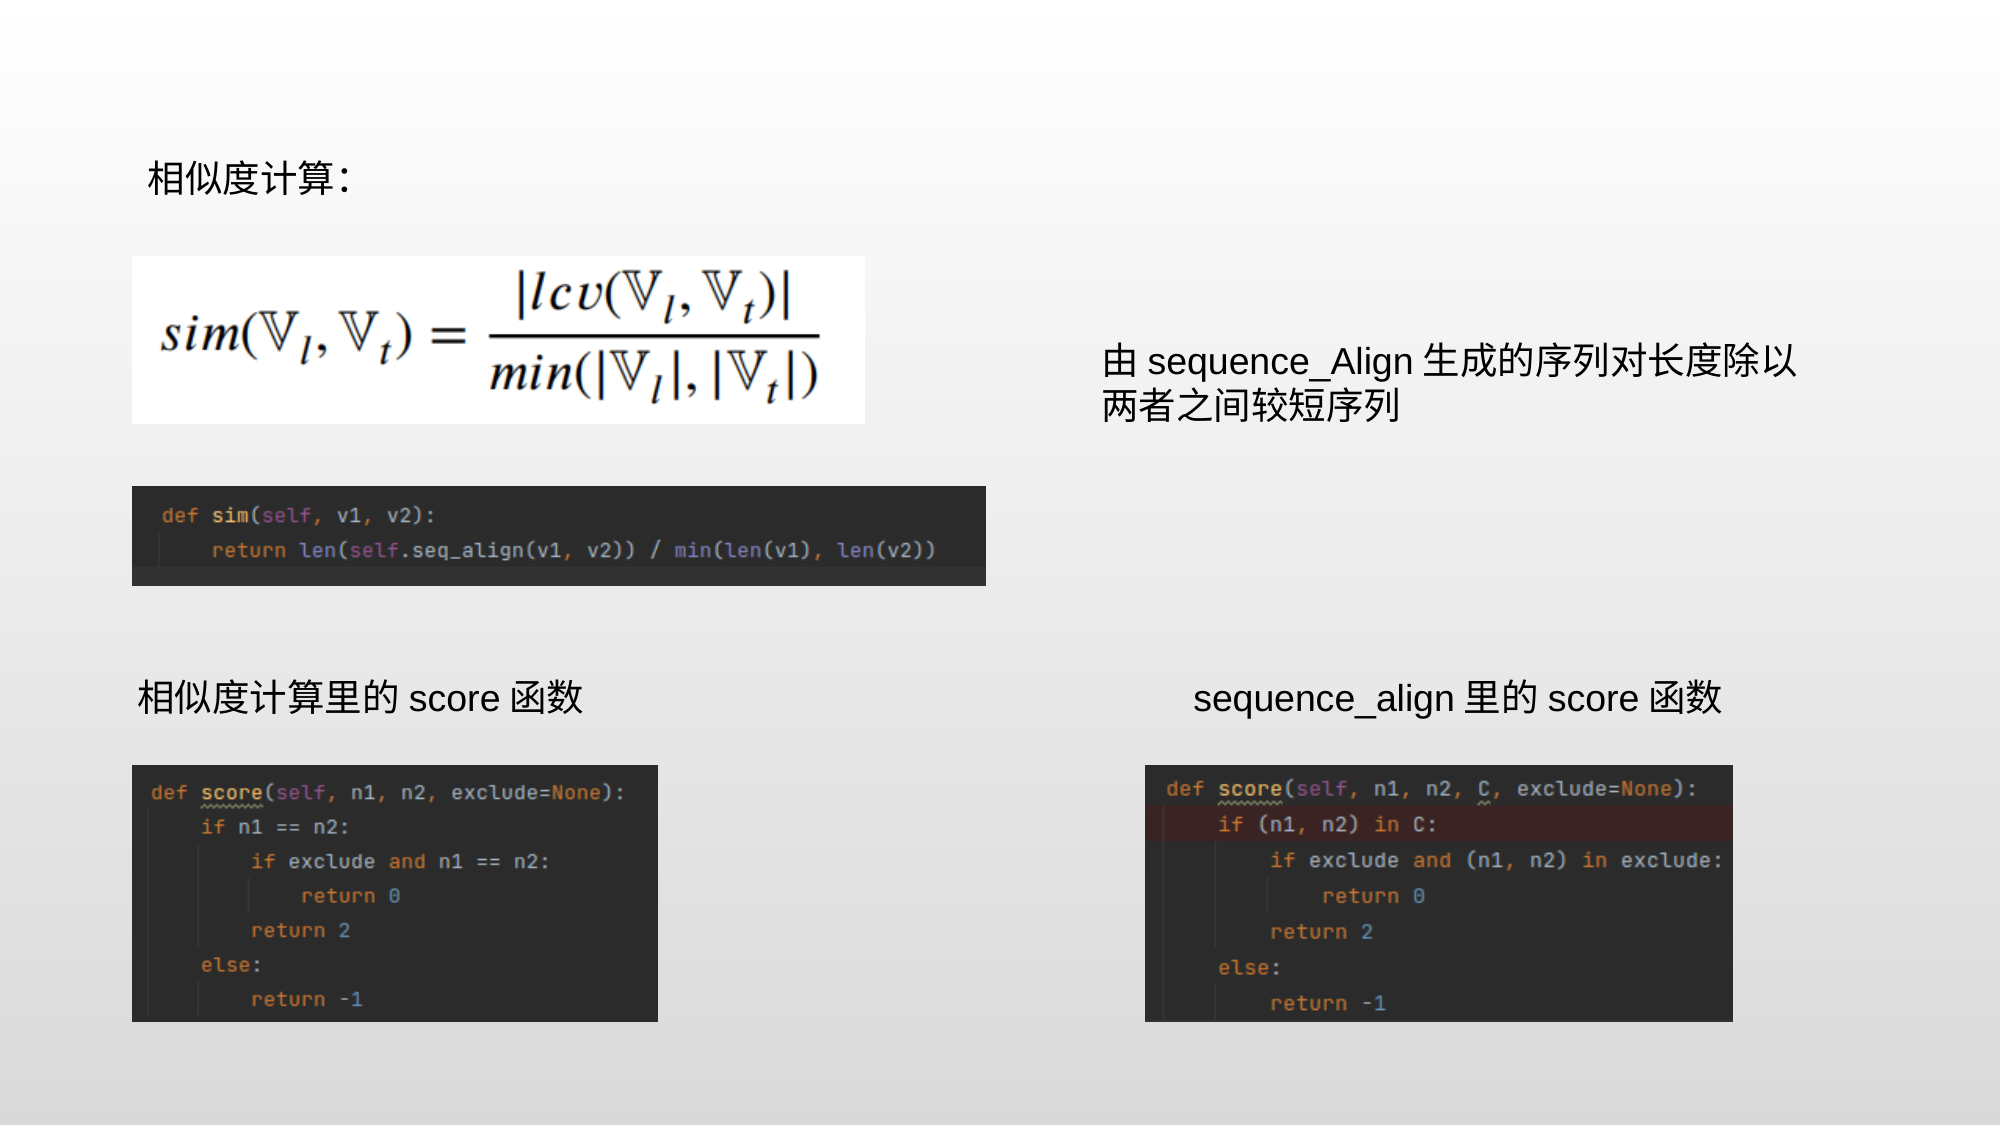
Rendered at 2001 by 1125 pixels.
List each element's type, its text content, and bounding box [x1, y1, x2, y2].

picture [132, 256, 865, 424]
picture [132, 486, 986, 586]
text_box 相似度计算： [132, 147, 388, 207]
picture [1145, 765, 1733, 1022]
text_box 由sequence_Align生成的序列对长度除以两者之间较短序列 [1086, 329, 1819, 435]
text_box 相似度计算里的score函数 [122, 666, 600, 727]
text_box sequence_align里的score函数 [1178, 666, 1738, 727]
picture [132, 765, 658, 1022]
